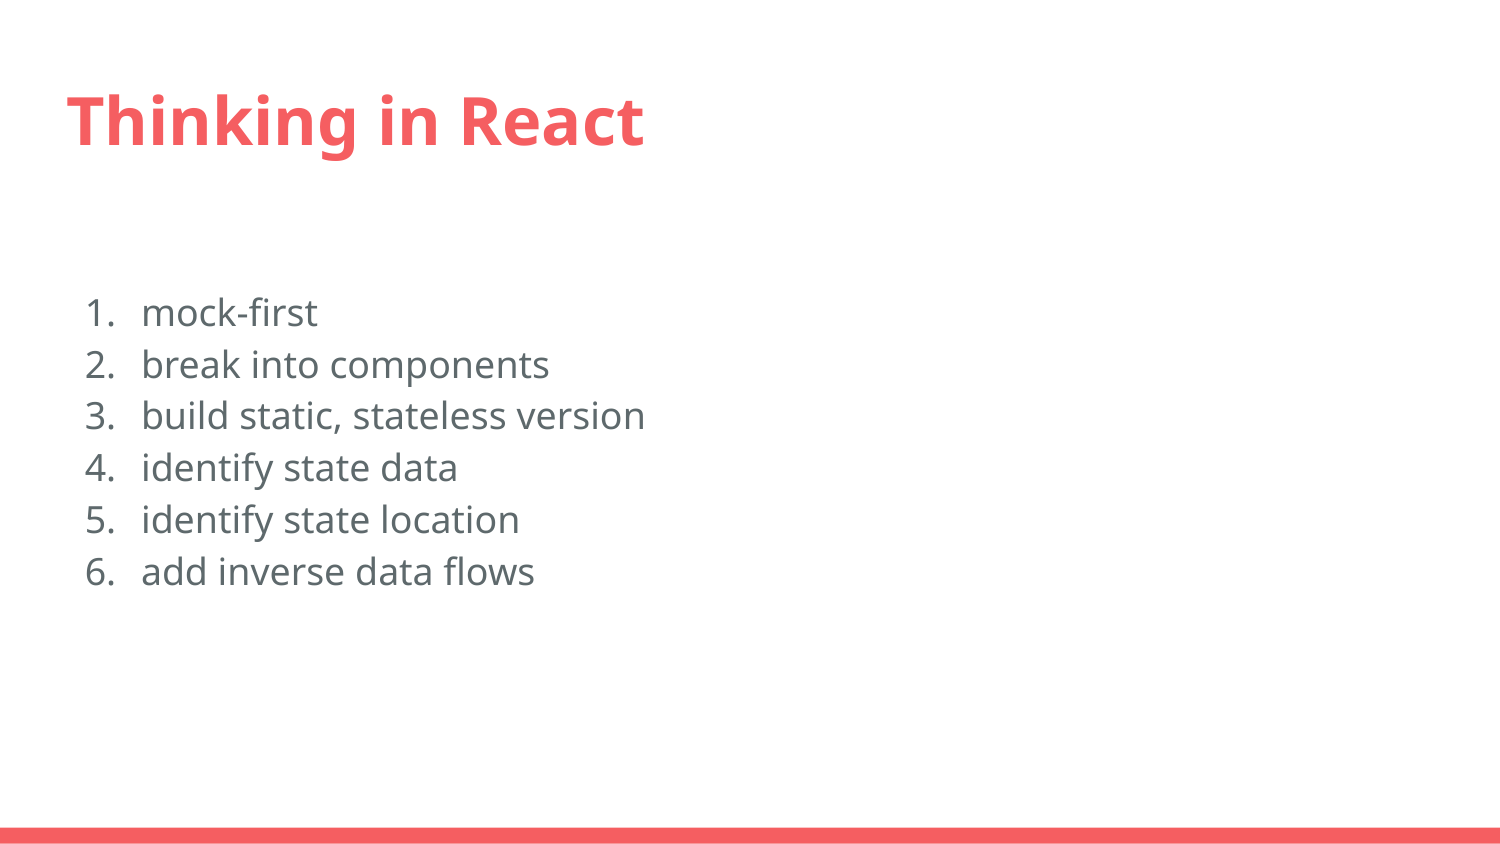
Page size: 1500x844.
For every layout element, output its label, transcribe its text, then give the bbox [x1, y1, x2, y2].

list mock-first break into components build static, stateless version identify state data identify state location add inverse data flows [51, 189, 1449, 750]
title Thinking in React [51, 64, 1449, 167]
